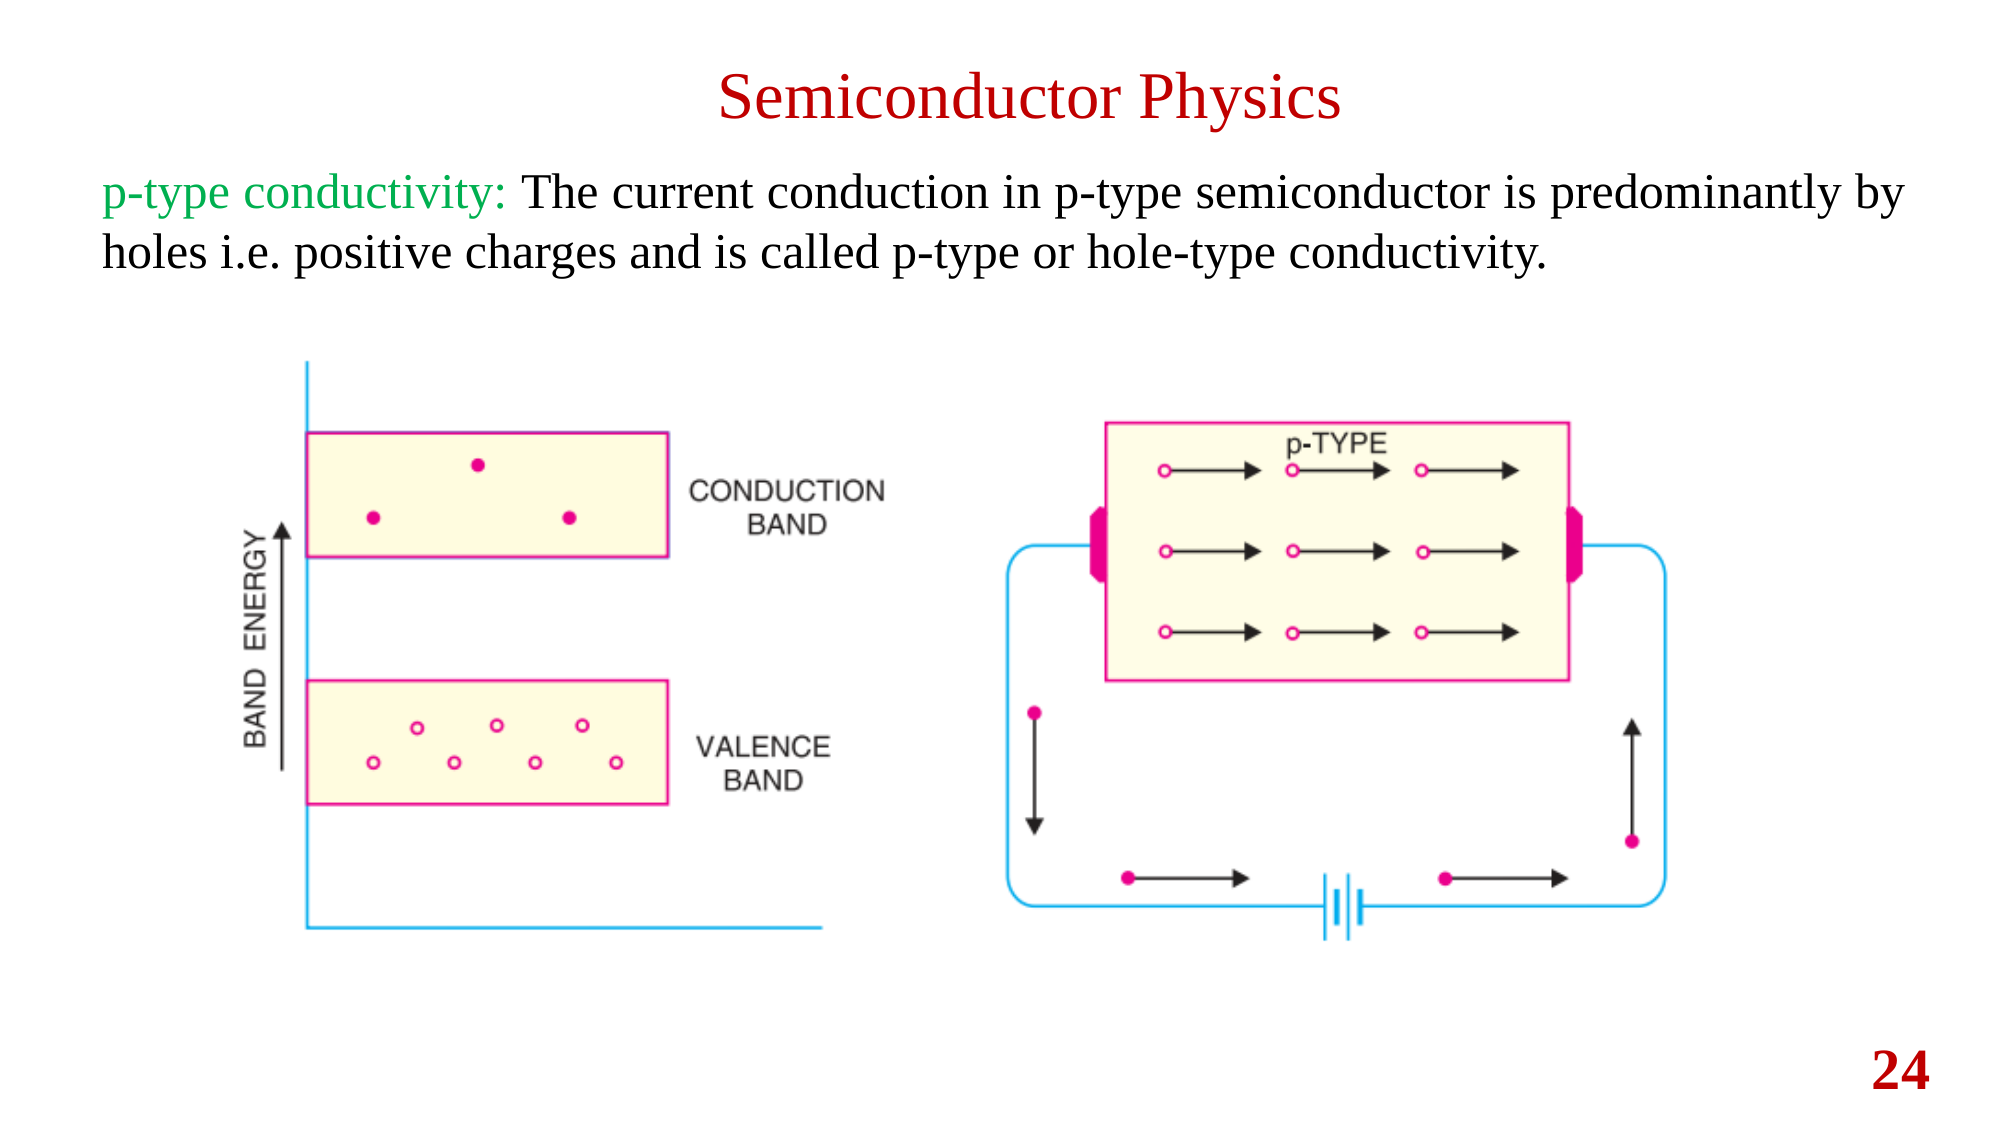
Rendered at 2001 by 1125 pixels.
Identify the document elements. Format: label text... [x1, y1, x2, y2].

text_box p-type conductivity: The current conduction in p-type semiconductor is predominantly by holes i.e. positive charges and is called p-type or hole-type conductivity. [87, 150, 1921, 286]
picture [200, 343, 1723, 954]
text_box Semiconductor Physics [702, 44, 1397, 140]
slide_number 24 [1815, 1036, 1946, 1096]
